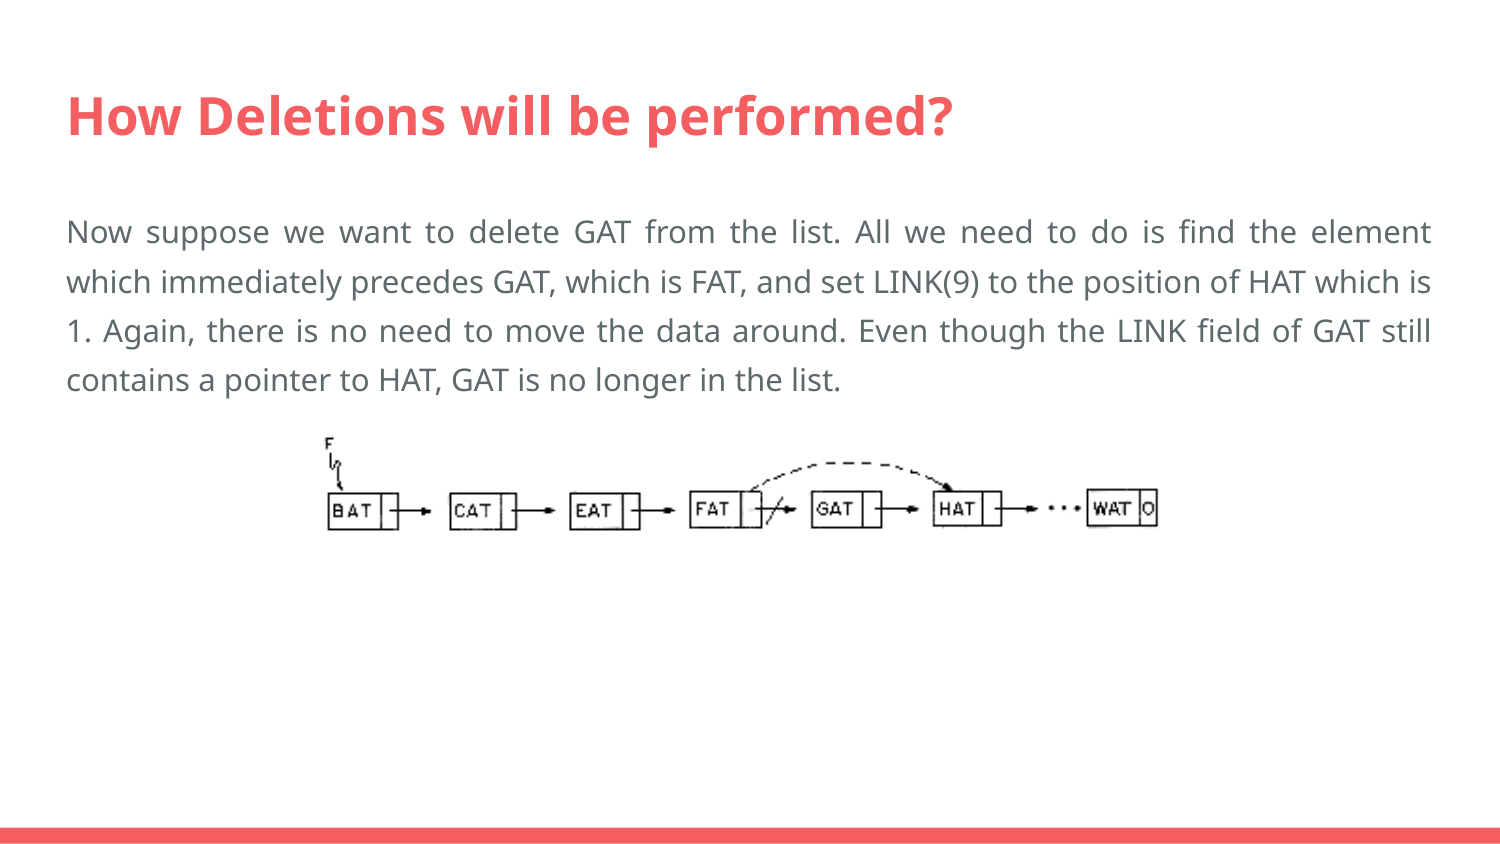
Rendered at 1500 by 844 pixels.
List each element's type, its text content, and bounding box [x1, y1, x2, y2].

list Now suppose we want to delete GAT from the list. All we need to do is find the element which immediately precedes GAT, which is FAT, and set LINK(9) to the position of HAT which is 1. Again, there is no need to move the data around. Even though the LINK field of GAT still contains a pointer to HAT, GAT is no longer in the list. [51, 189, 1449, 750]
title How Deletions will be performed? [51, 64, 1449, 167]
picture [272, 421, 1205, 546]
